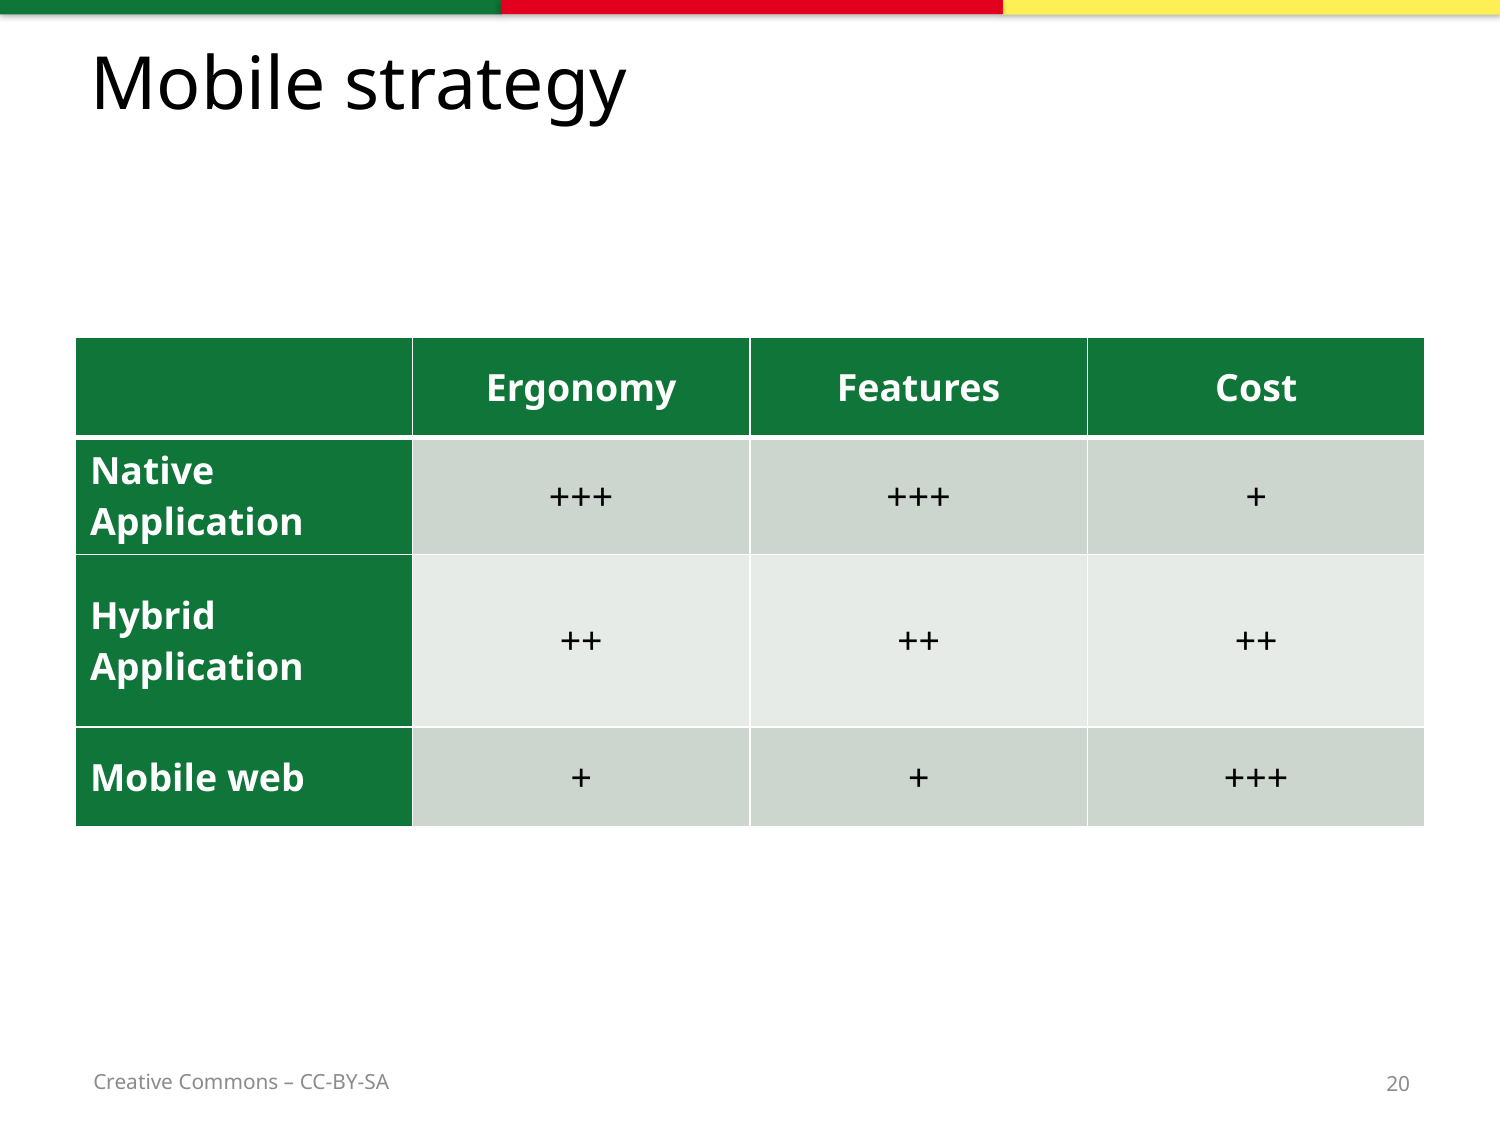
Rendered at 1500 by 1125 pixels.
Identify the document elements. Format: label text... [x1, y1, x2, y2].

table_header Ergonomy [413, 338, 749, 435]
table_header Features [751, 338, 1087, 435]
table_cell + [413, 728, 749, 826]
slide_number 20 [1074, 1066, 1425, 1103]
table_header Cost [1088, 338, 1424, 435]
table_cell + [751, 728, 1087, 826]
table_cell Native Application [76, 440, 412, 554]
table_cell ++ [413, 555, 749, 726]
table_cell +++ [413, 440, 749, 554]
table_cell + [1088, 440, 1424, 554]
table_cell Hybrid Application [76, 555, 412, 726]
table_cell +++ [1088, 728, 1424, 826]
title Mobile strategy [75, 28, 1425, 132]
table_cell ++ [751, 555, 1087, 726]
table_cell +++ [751, 440, 1087, 554]
table_cell Mobile web [76, 728, 412, 826]
table_cell ++ [1088, 555, 1424, 726]
table_header [76, 338, 412, 435]
